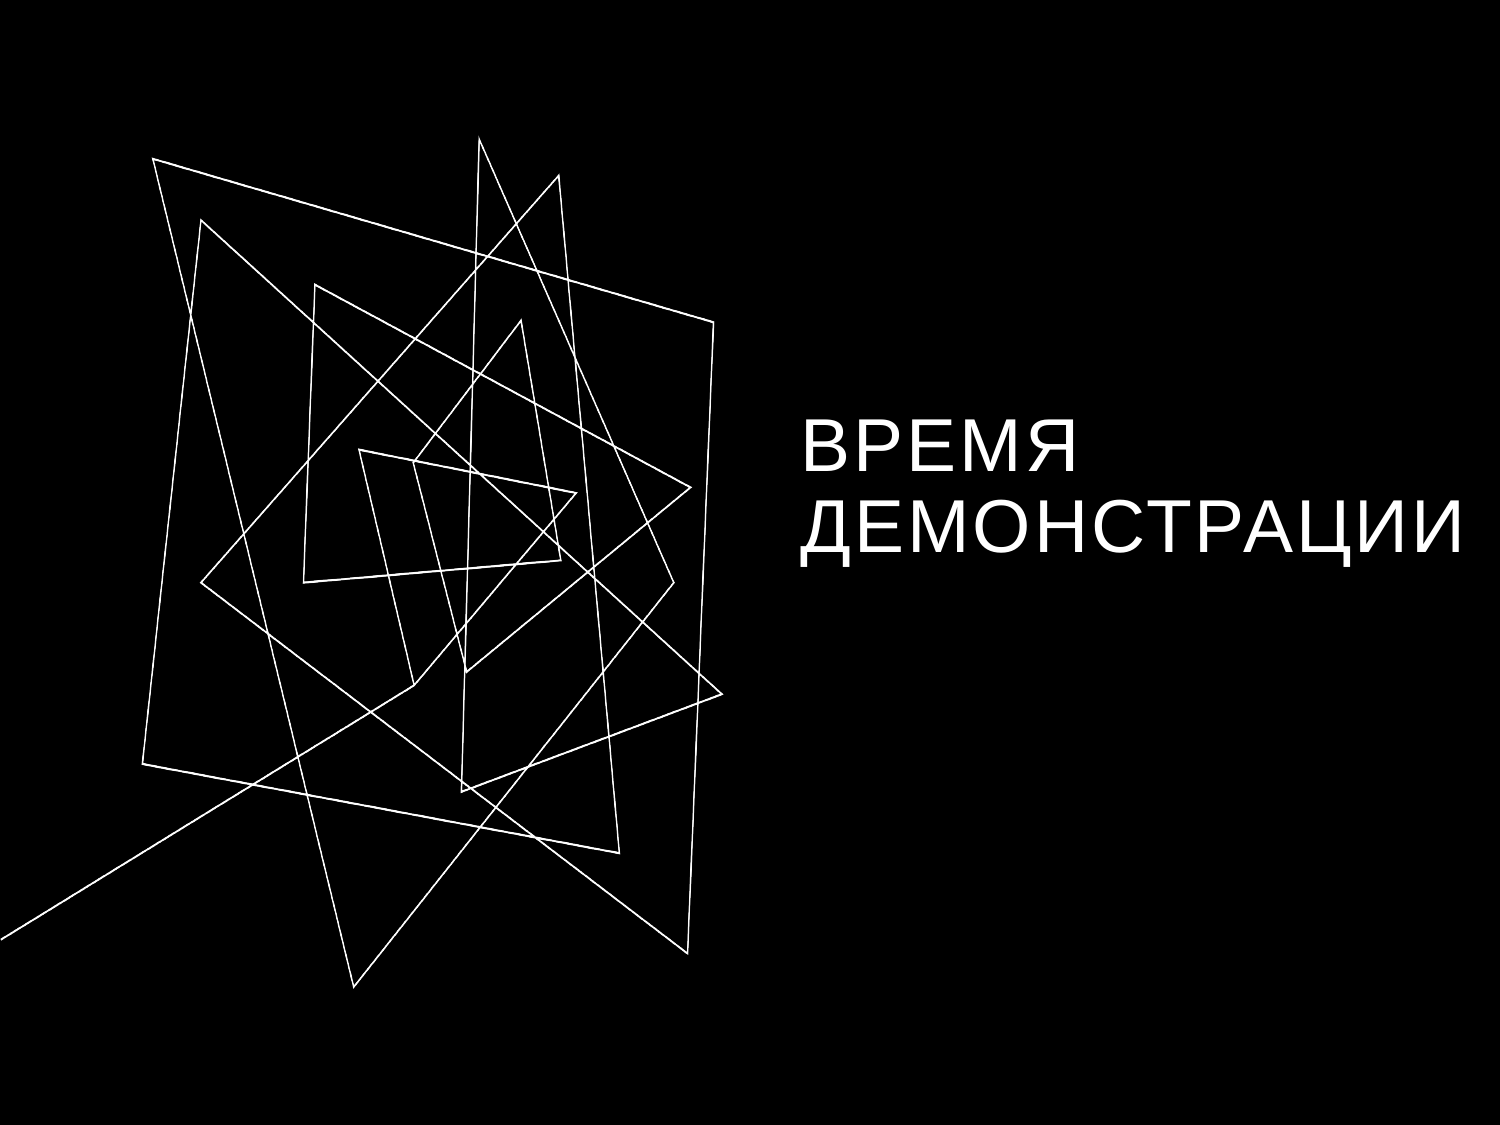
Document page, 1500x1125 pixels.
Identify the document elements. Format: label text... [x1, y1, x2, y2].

picture [0, 135, 724, 989]
title Время демонстрации [785, 361, 1489, 704]
